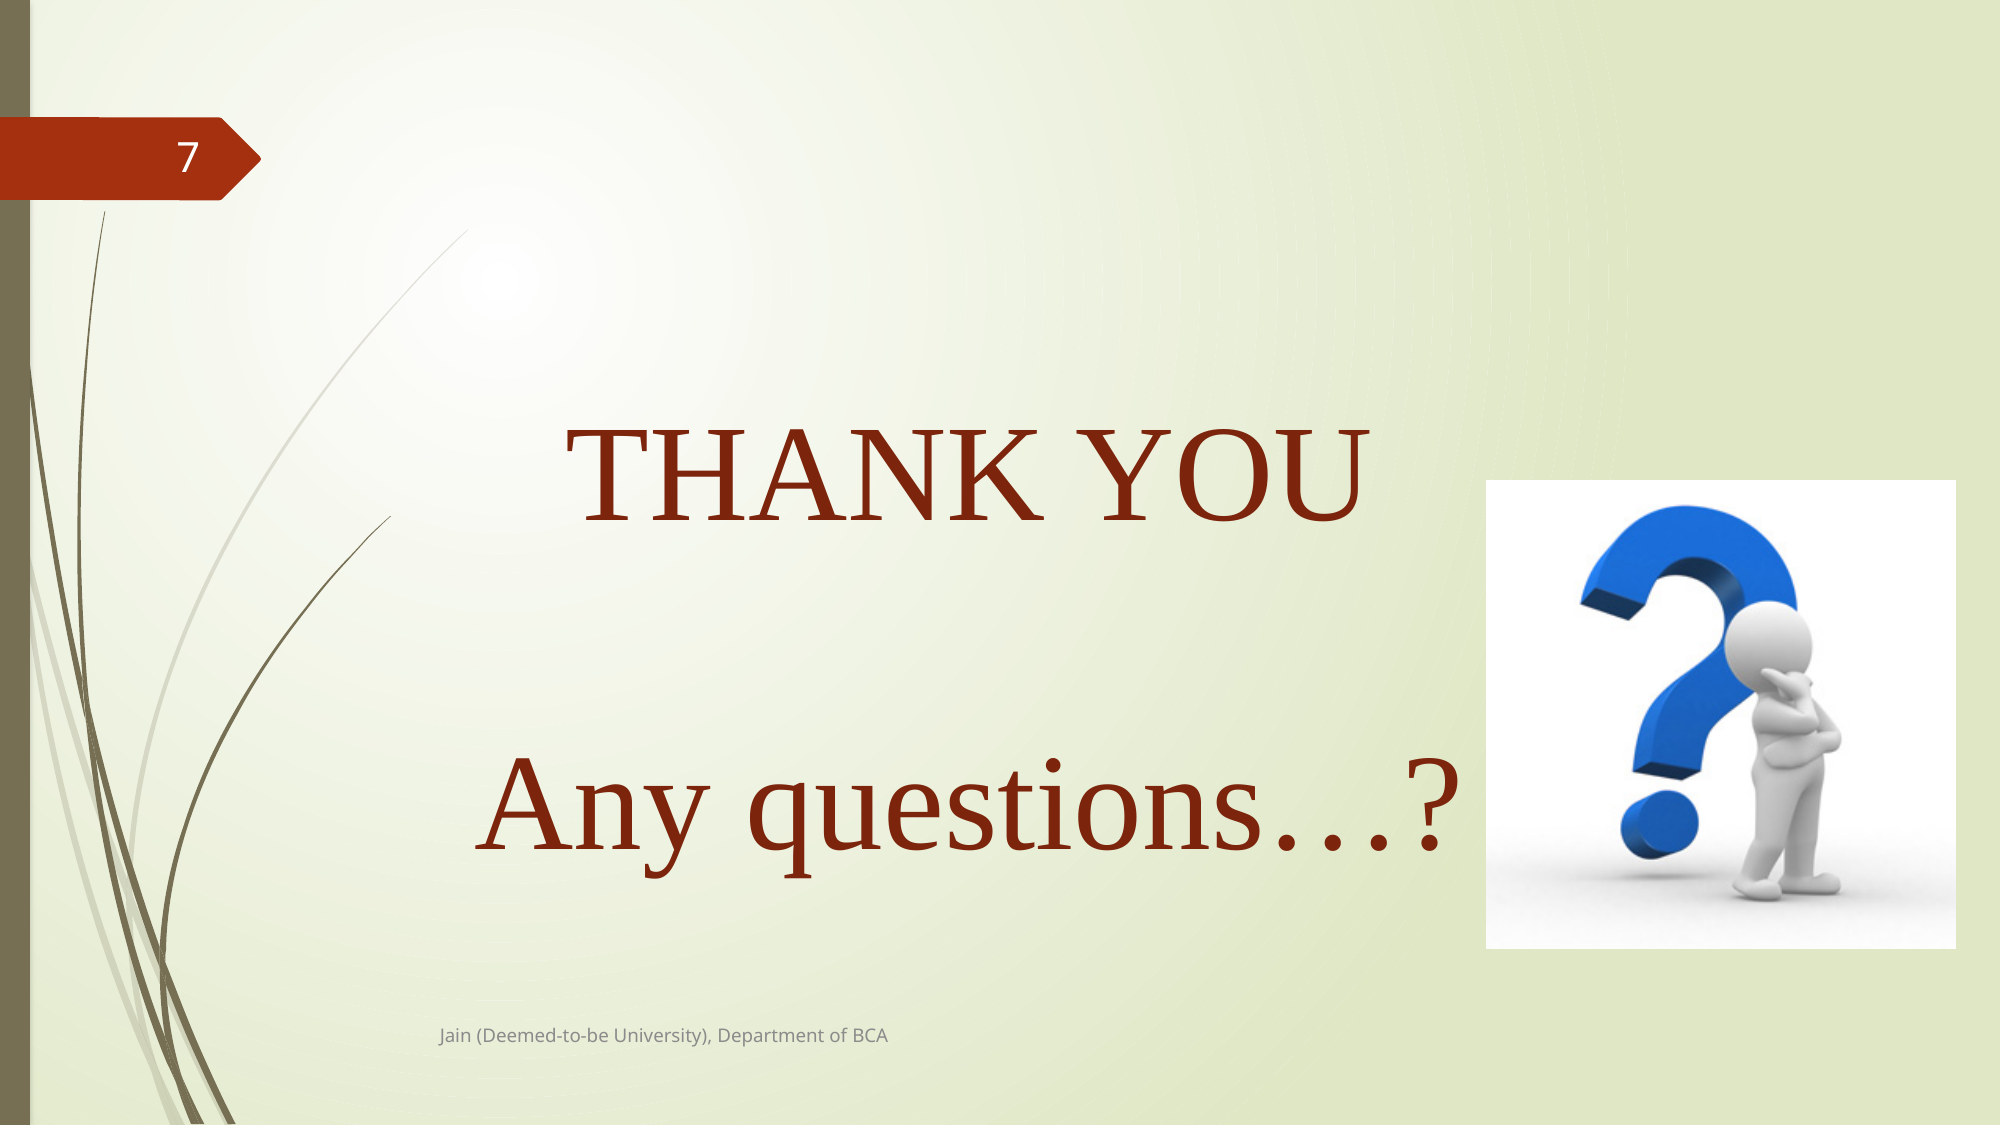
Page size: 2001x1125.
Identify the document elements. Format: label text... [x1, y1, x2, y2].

slide_number 7 [87, 129, 216, 190]
title THANK YOU Any questions…? [137, 210, 1802, 887]
footer Jain (Deemed-to-be University), Department of BCA [424, 1006, 1675, 1067]
picture [1486, 479, 1956, 950]
